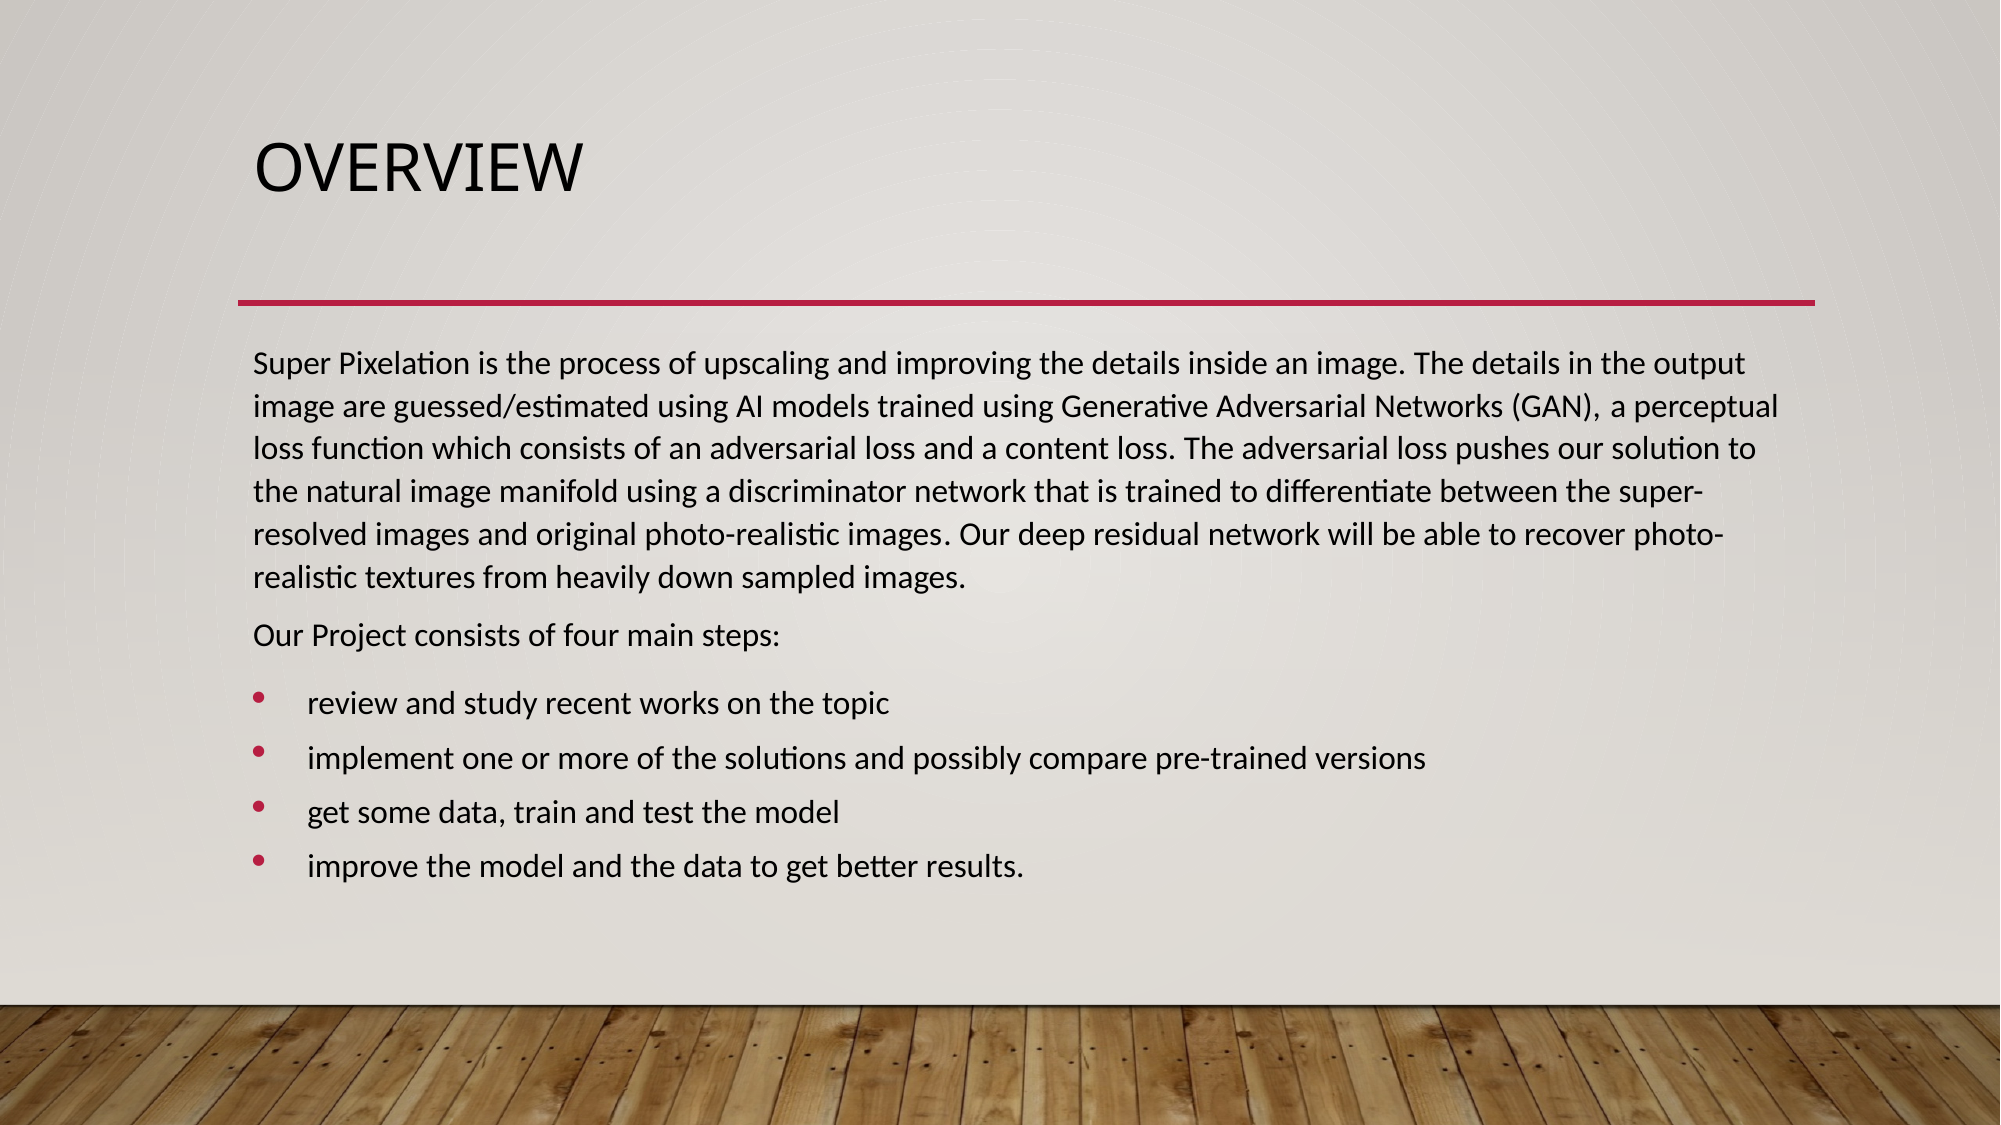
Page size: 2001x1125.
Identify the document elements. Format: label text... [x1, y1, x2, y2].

picture [0, 1005, 2000, 1125]
title overview [238, 126, 1814, 299]
list Super Pixelation is the process of upscaling and improving the details inside an image. The details in the output image are guessed/estimated using AI models trained using Generative Adversarial Networks (GAN), a perceptual loss function which consists of an adversarial loss and a content loss. The adversarial loss pushes our solution to the natural image manifold using a discriminator network that is trained to differentiate between the super-resolved images and original photo-realistic images. Our deep residual network will be able to recover photo-realistic textures from heavily down sampled images. Our Project consists of four main steps: review and study recent works on the topic implement one or more of the solutions and possibly compare pre-trained versions get some data, train and test the model improve the model and the data to get better results. [238, 330, 1814, 897]
